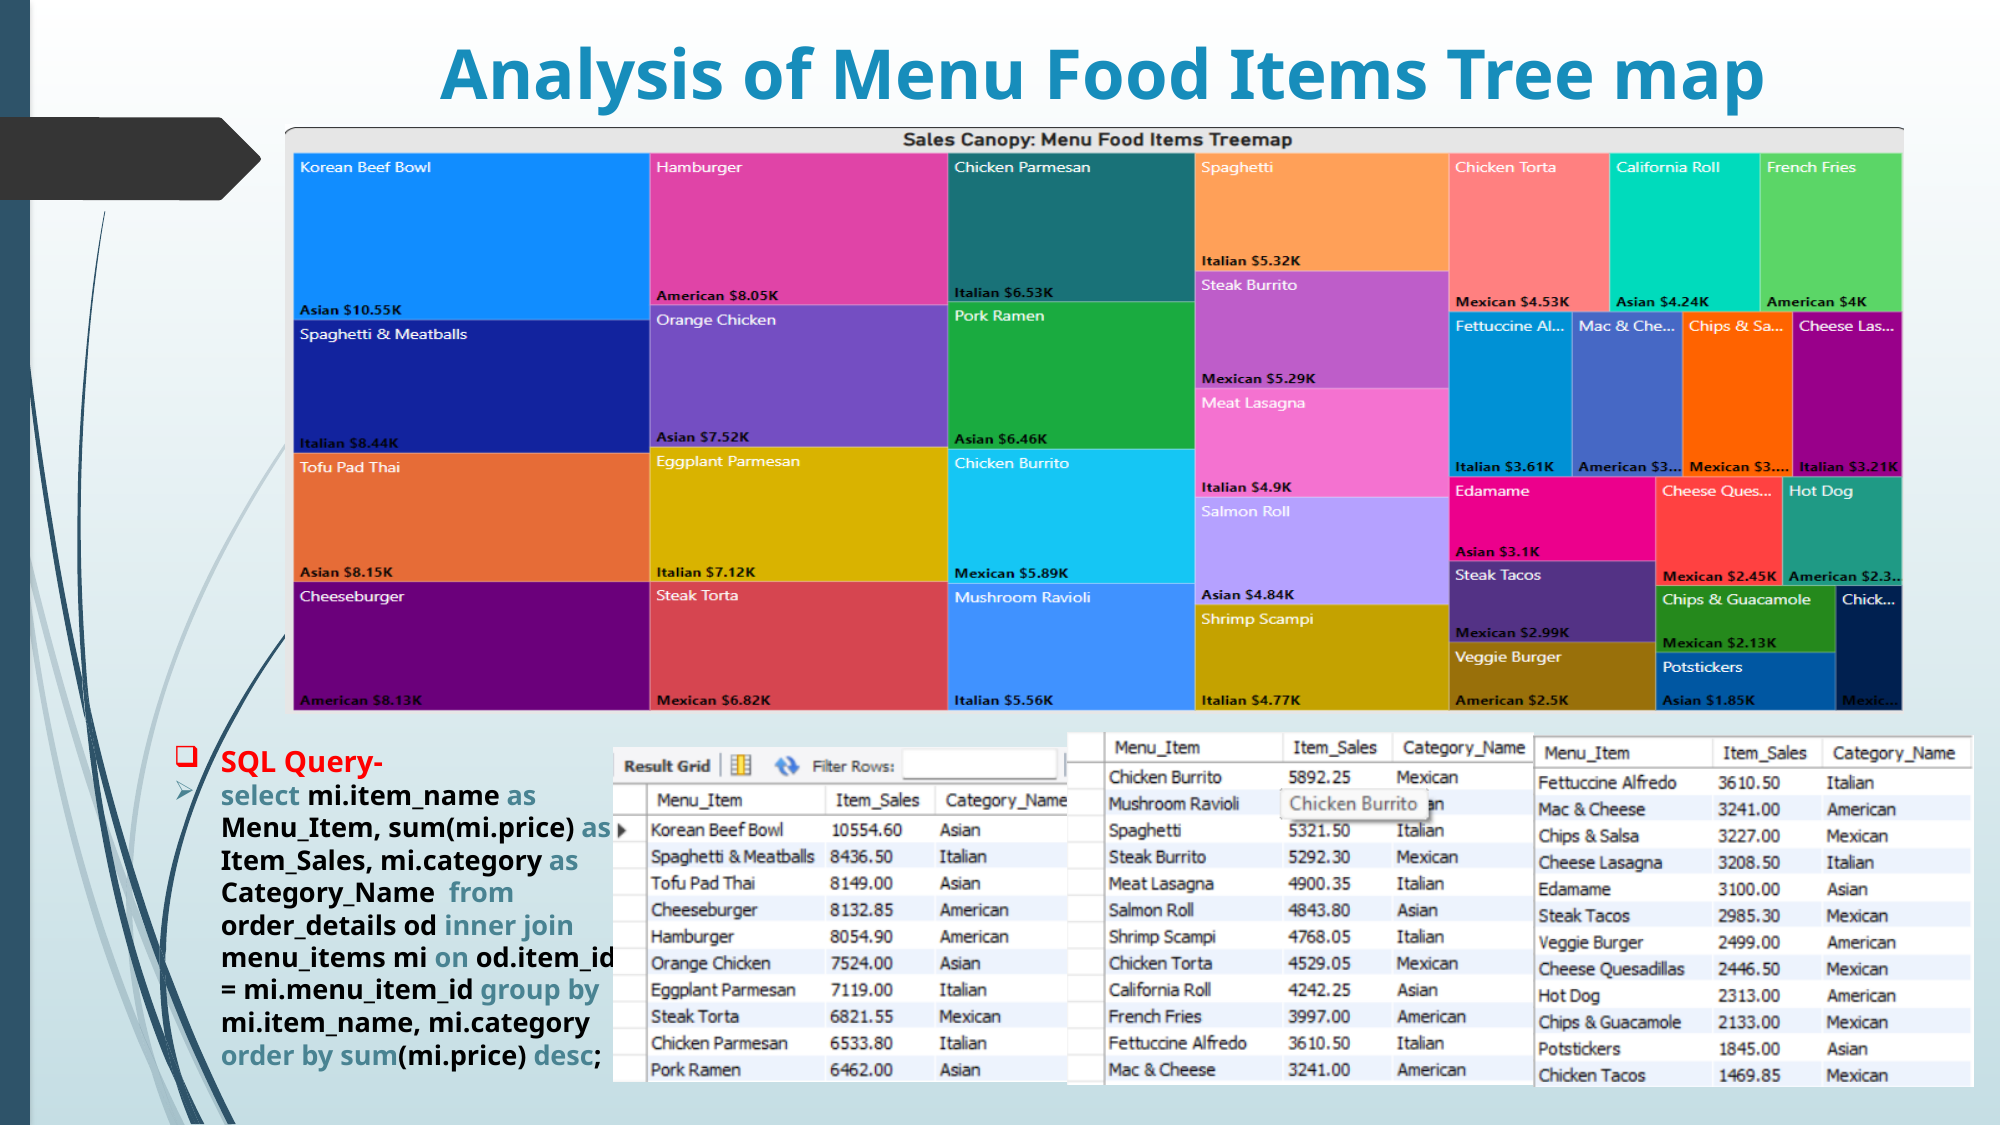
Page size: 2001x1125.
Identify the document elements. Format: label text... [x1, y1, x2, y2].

text_box SQL Query- select mi.item_name as Menu_Item, sum(mi.price) as Item_Sales, mi.category as Category_Name from order_details od inner join menu_items mi on od.item_id = mi.menu_item_id group by mi.item_name, mi.category order by sum(mi.price) desc; [159, 735, 636, 1078]
title Analysis of Menu Food Items Tree map [425, 23, 1891, 122]
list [285, 123, 1904, 714]
picture [613, 732, 1974, 1088]
